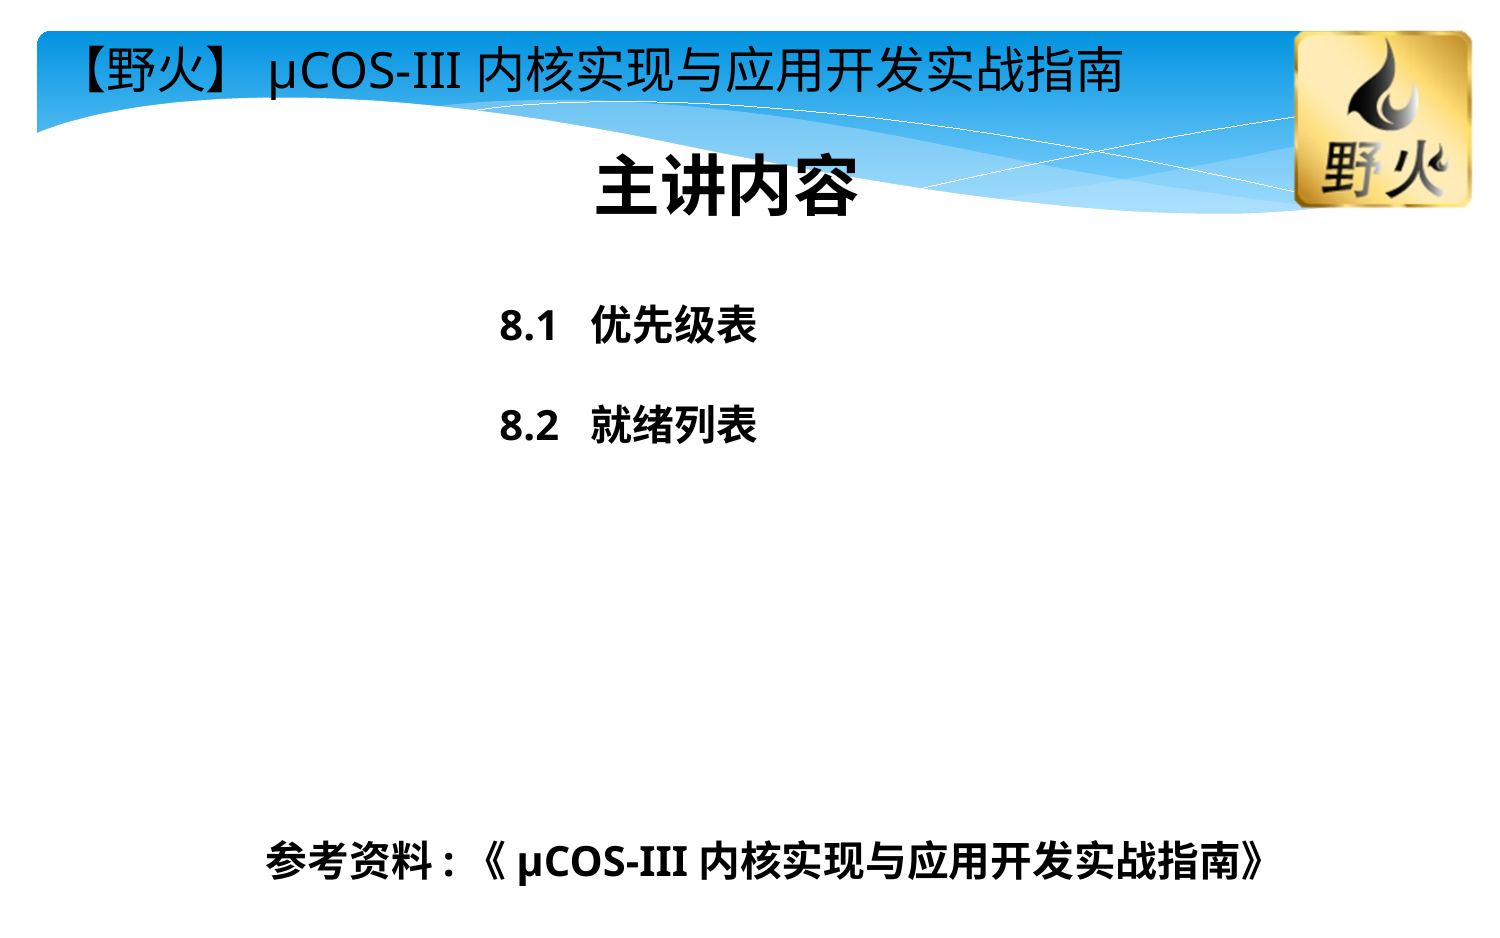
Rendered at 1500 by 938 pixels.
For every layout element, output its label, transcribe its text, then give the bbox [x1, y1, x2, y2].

text_box 【野火】μCOS-III内核实现与应用开发实战指南 [41, 31, 1258, 103]
text_box 8.1 优先级表 8.2 就绪列表 [484, 291, 773, 457]
text_box 参考资料:《μCOS-III内核实现与应用开发实战指南》 [225, 802, 1324, 893]
text_box 主讲内容 [254, 136, 1200, 232]
picture [1272, 4, 1498, 230]
